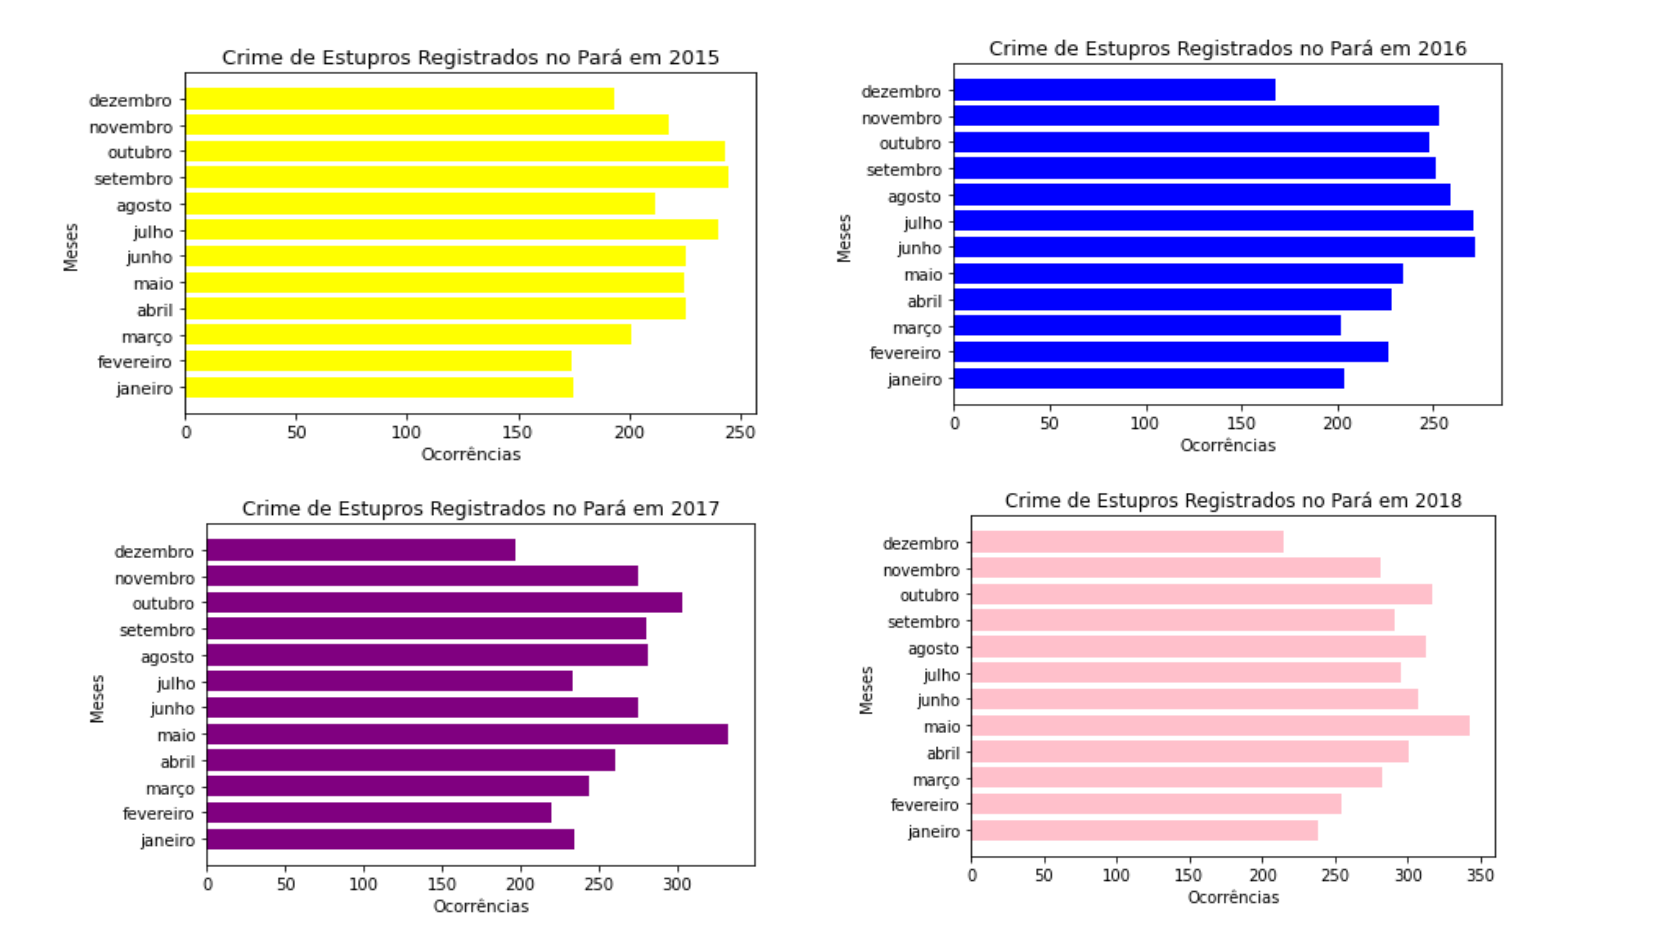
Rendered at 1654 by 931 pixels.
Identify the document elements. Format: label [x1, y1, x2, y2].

picture [826, 29, 1513, 464]
picture [52, 37, 768, 473]
picture [849, 480, 1507, 916]
picture [79, 489, 766, 925]
